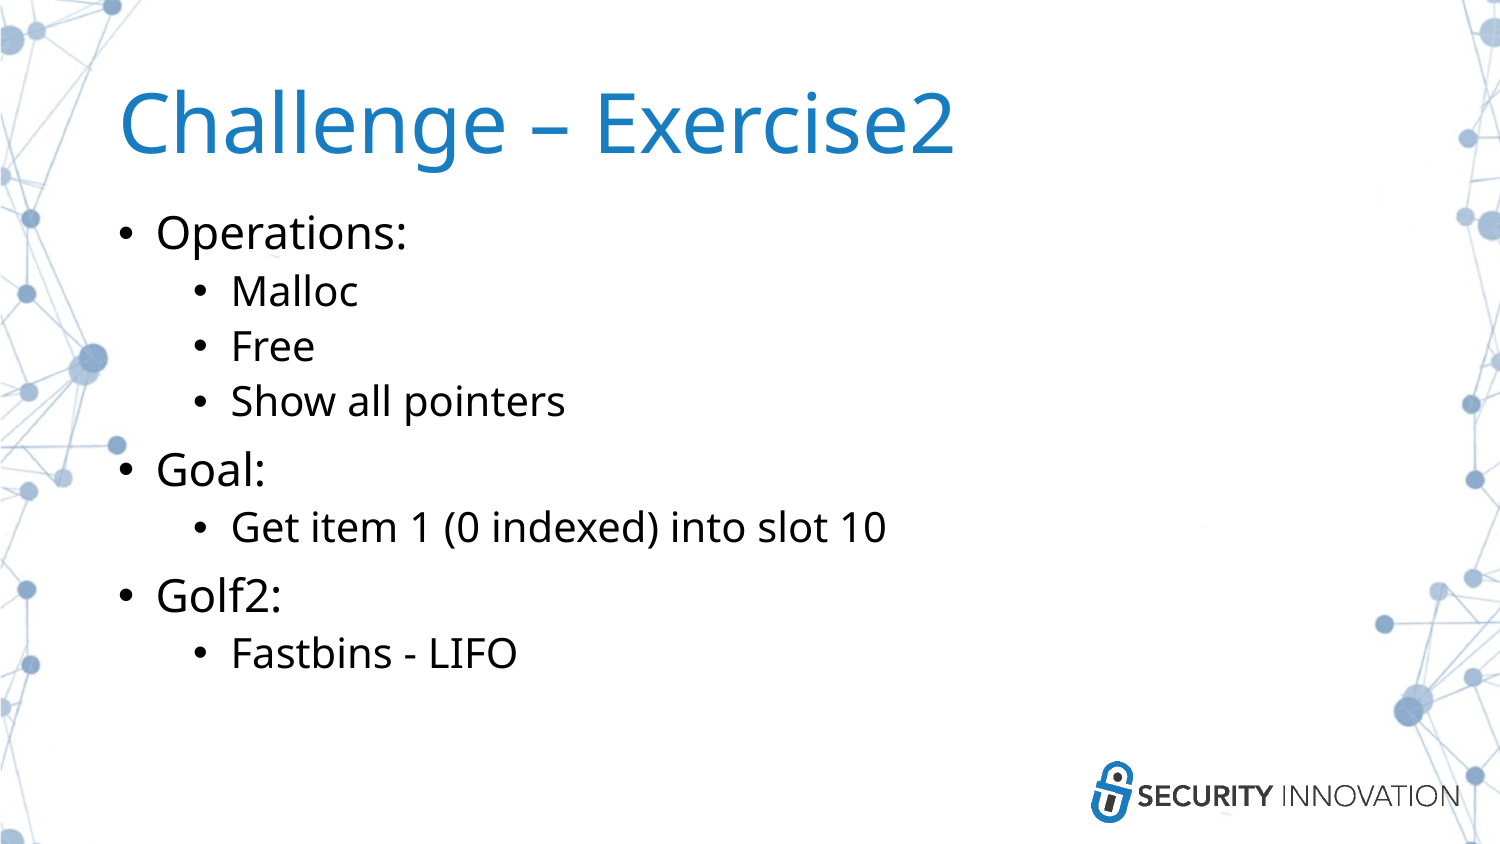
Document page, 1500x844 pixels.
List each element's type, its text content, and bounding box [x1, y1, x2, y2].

picture [1091, 1, 1500, 844]
list Operations: Malloc Free Show all pointers Goal: Get item 1 (0 indexed) into slot 10 Golf2: Fastbins - LIFO [103, 202, 1397, 739]
title Challenge – Exercise2 [103, 44, 1397, 202]
picture [1, 1, 333, 844]
